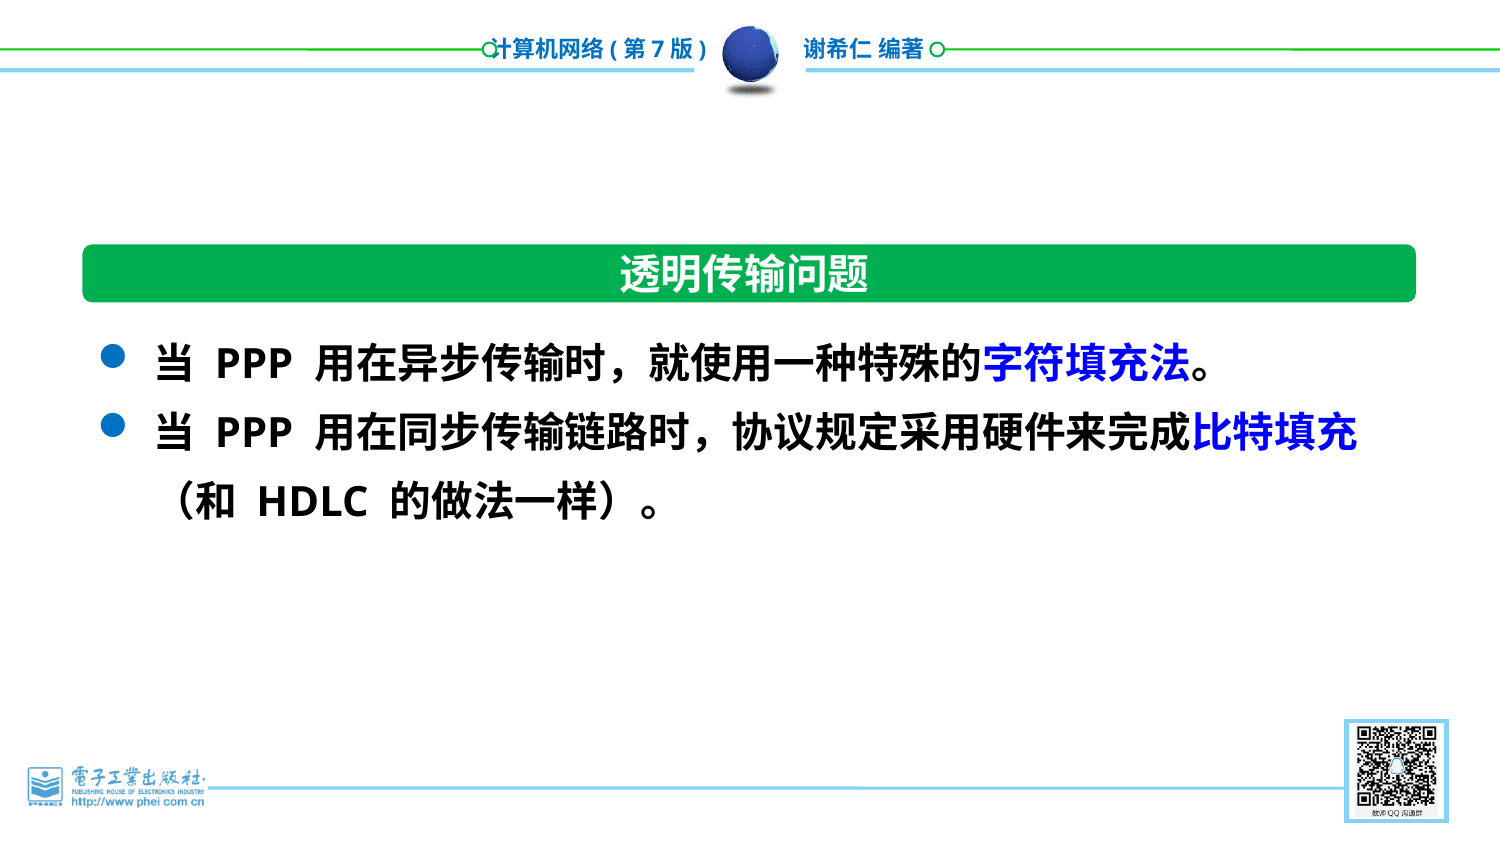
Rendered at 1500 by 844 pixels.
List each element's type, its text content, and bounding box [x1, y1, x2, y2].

picture [23, 764, 208, 809]
text_box 透明传输问题 [604, 240, 895, 306]
text_box [895, 244, 1417, 303]
picture [720, 24, 780, 100]
text_box 当 PPP 用在异步传输时，就使用一种特殊的字符填充法。 当 PPP 用在同步传输链路时，协议规定采用硬件来完成比特填充（和 HDLC 的做法一样）。 [82, 310, 1386, 532]
text_box [82, 244, 604, 303]
picture [1355, 724, 1438, 817]
